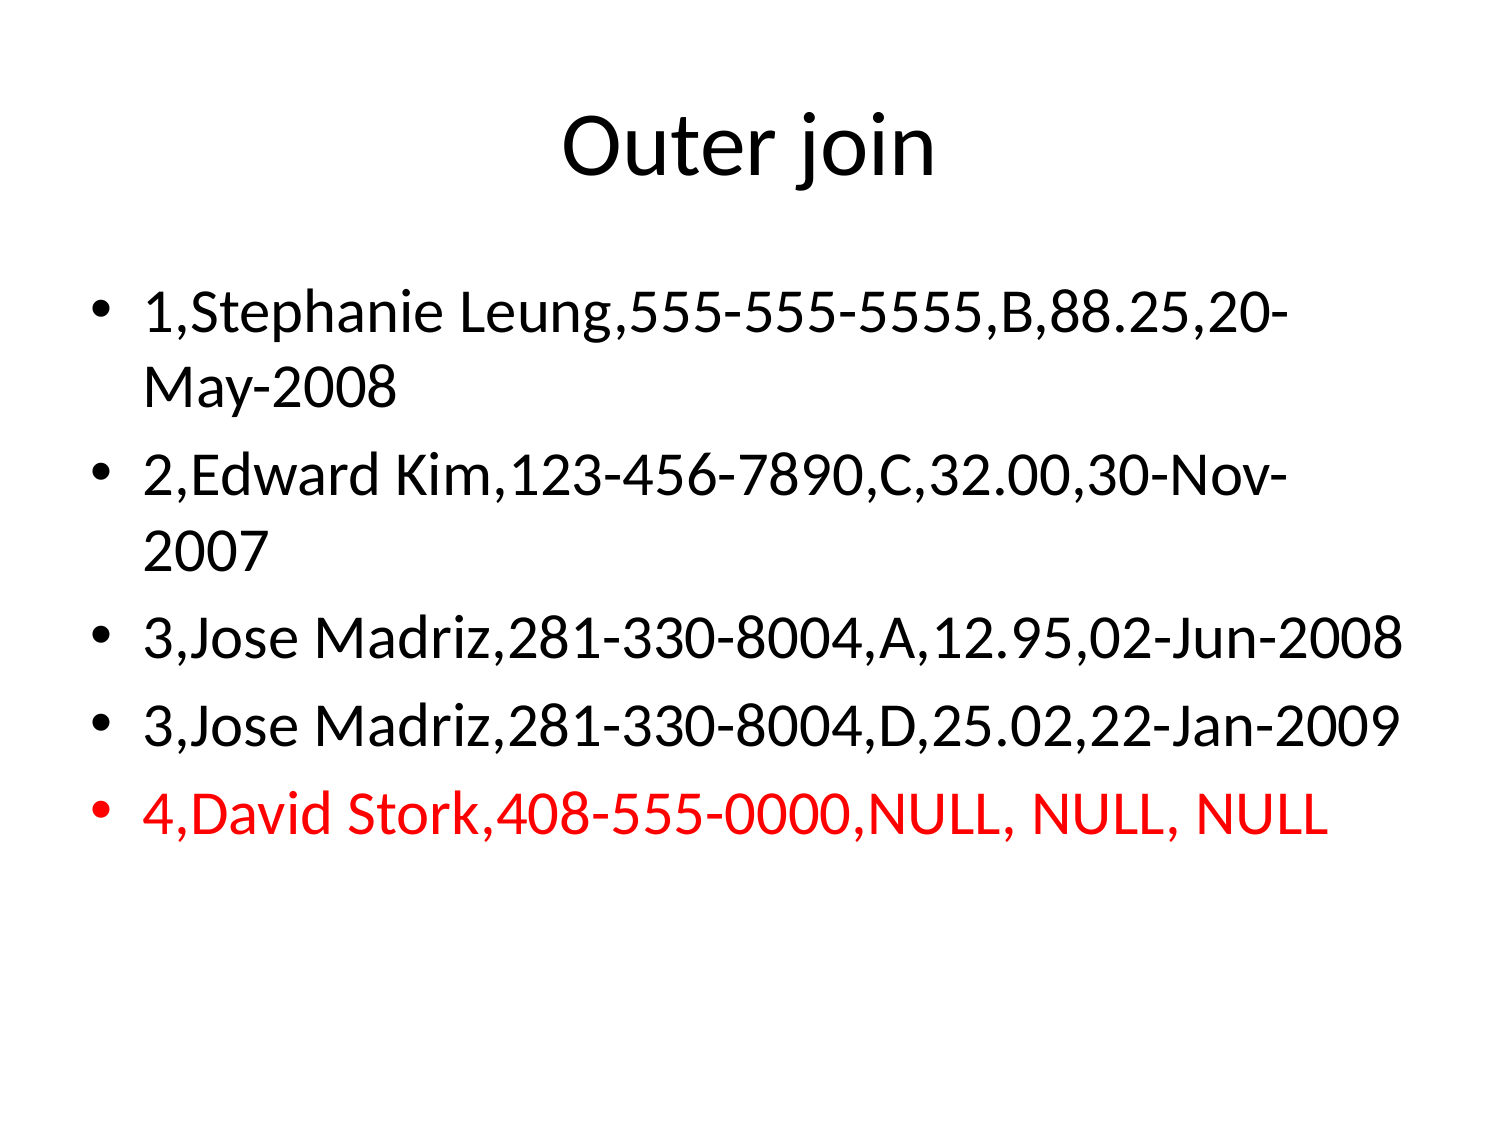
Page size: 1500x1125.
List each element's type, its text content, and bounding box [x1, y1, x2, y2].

title Outer join [75, 45, 1425, 233]
list 1,Stephanie Leung,555-555-5555,B,88.25,20-May-2008 2,Edward Kim,123-456-7890,C,32.00,30-Nov-2007 3,Jose Madriz,281-330-8004,A,12.95,02-Jun-2008 3,Jose Madriz,281-330-8004,D,25.02,22-Jan-2009 4,David Stork,408-555-0000,NULL, NULL, NULL [75, 262, 1425, 1005]
